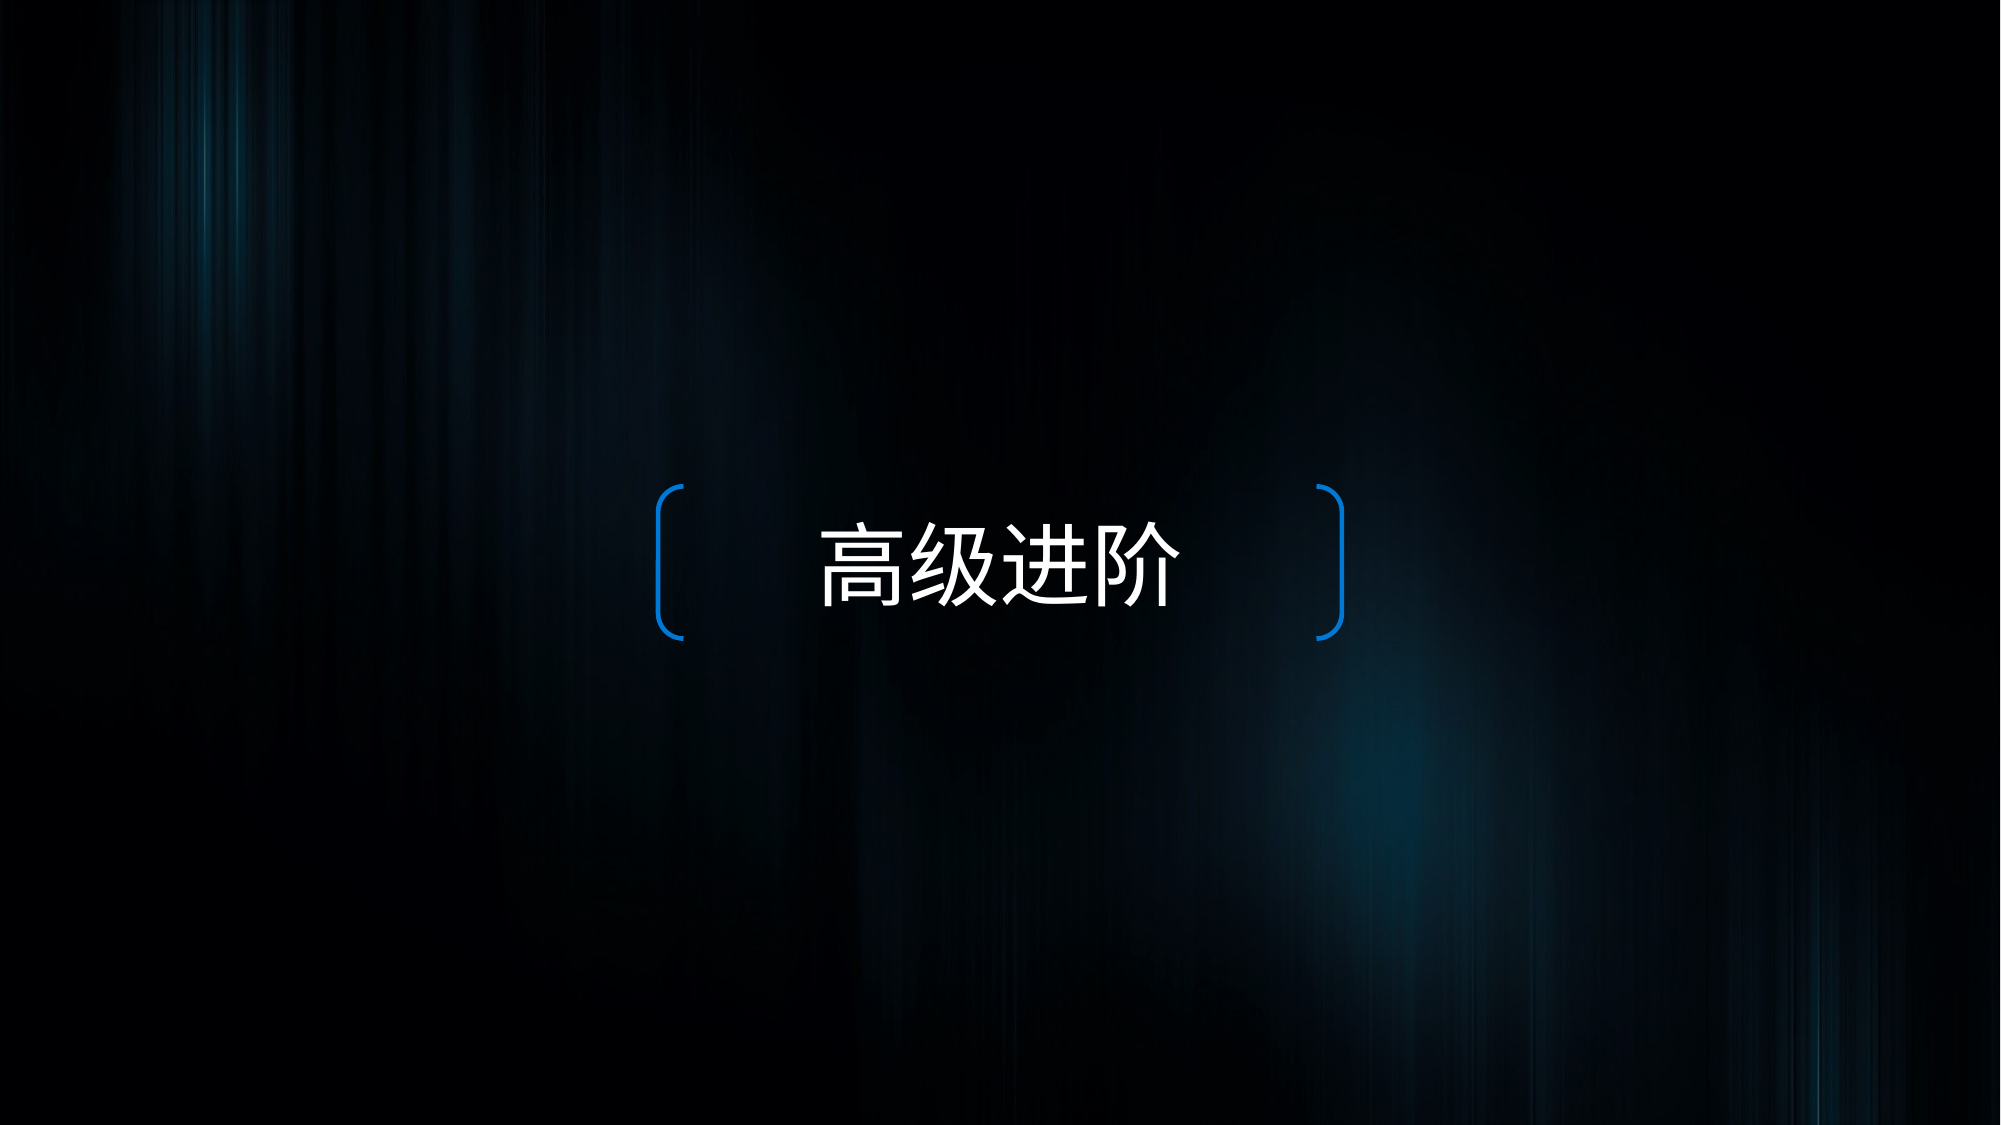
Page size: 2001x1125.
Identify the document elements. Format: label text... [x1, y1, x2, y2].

picture [0, 0, 2001, 1125]
text_box [656, 484, 1344, 641]
text_box 高级进阶 [206, 463, 1794, 662]
